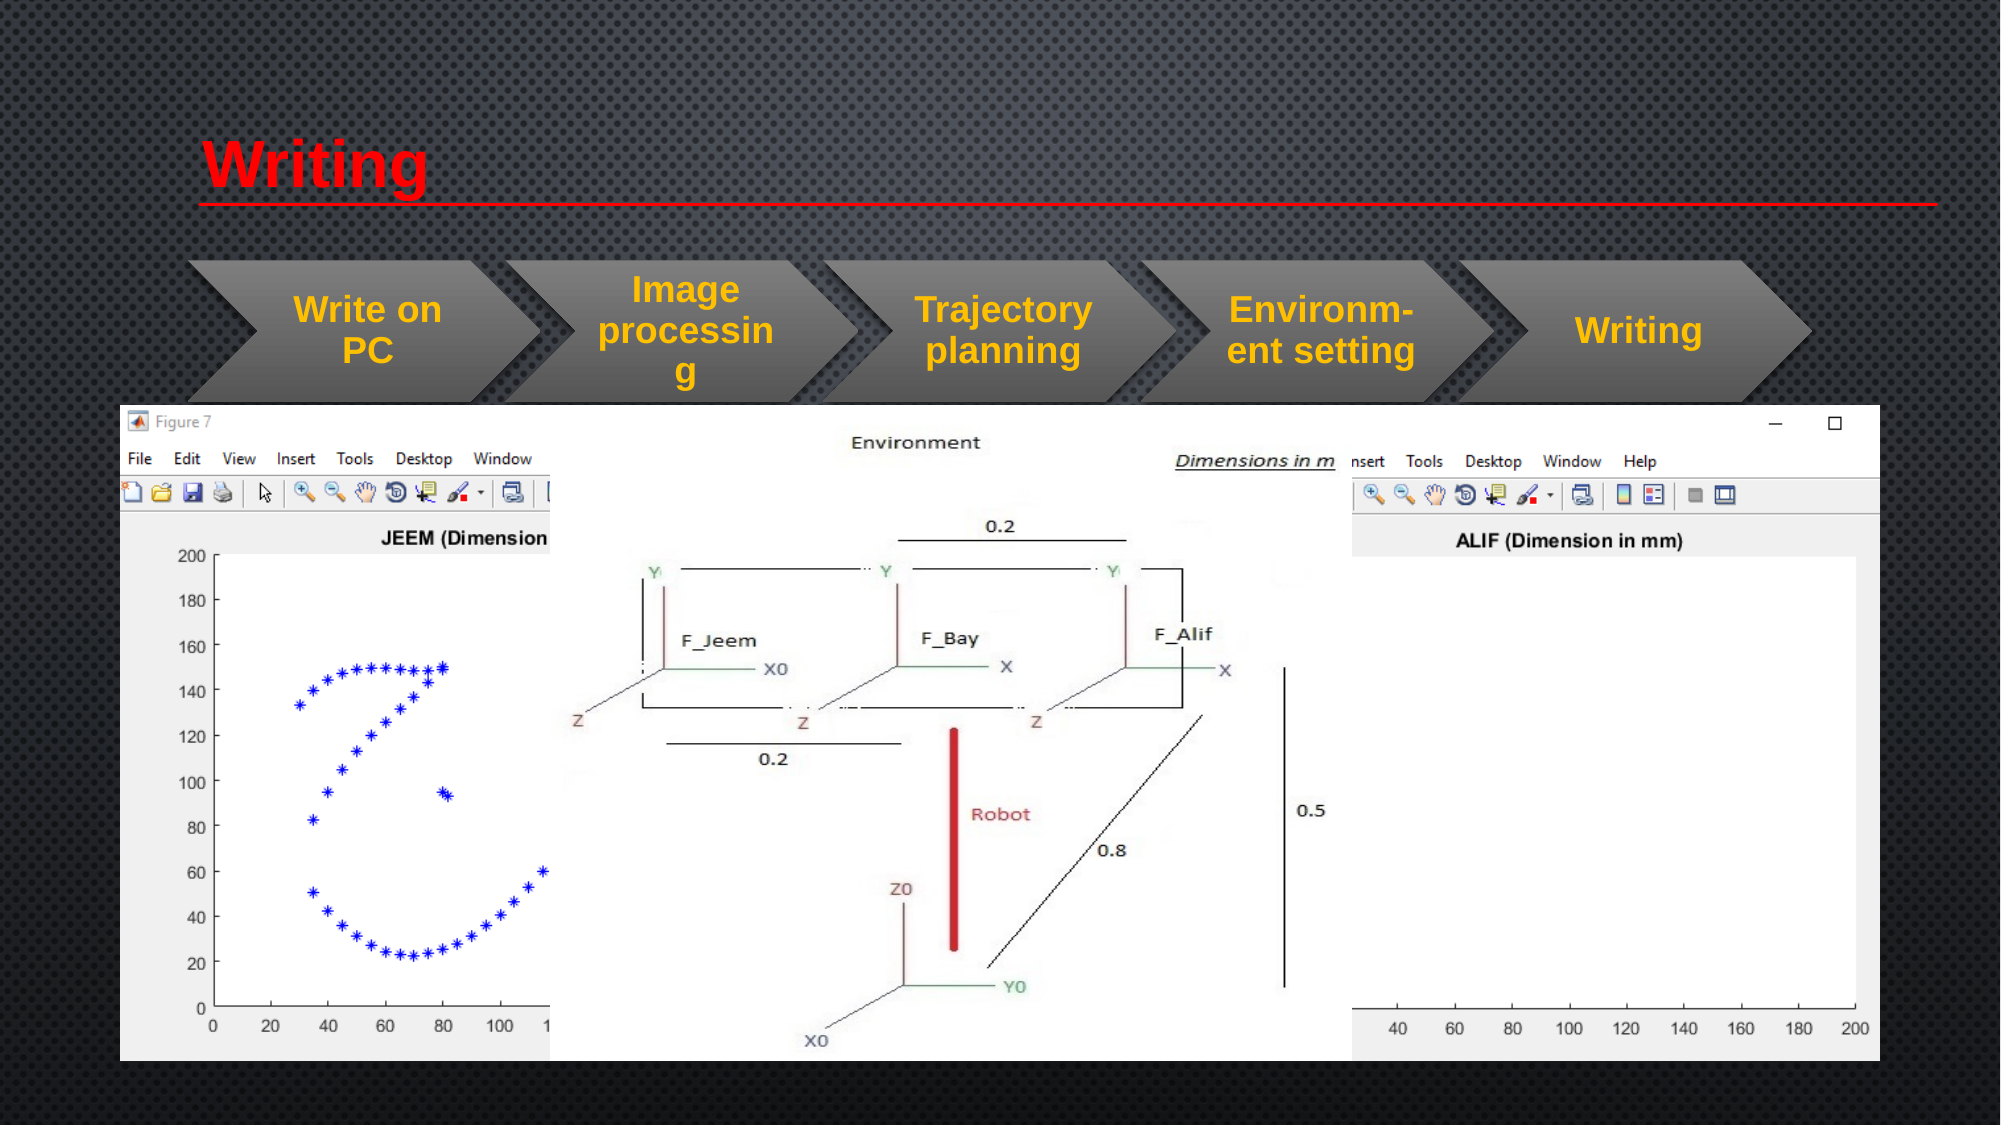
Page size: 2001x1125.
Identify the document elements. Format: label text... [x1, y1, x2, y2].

title Writing [187, 99, 1813, 209]
picture [120, 404, 1880, 1061]
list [186, 209, 1813, 404]
